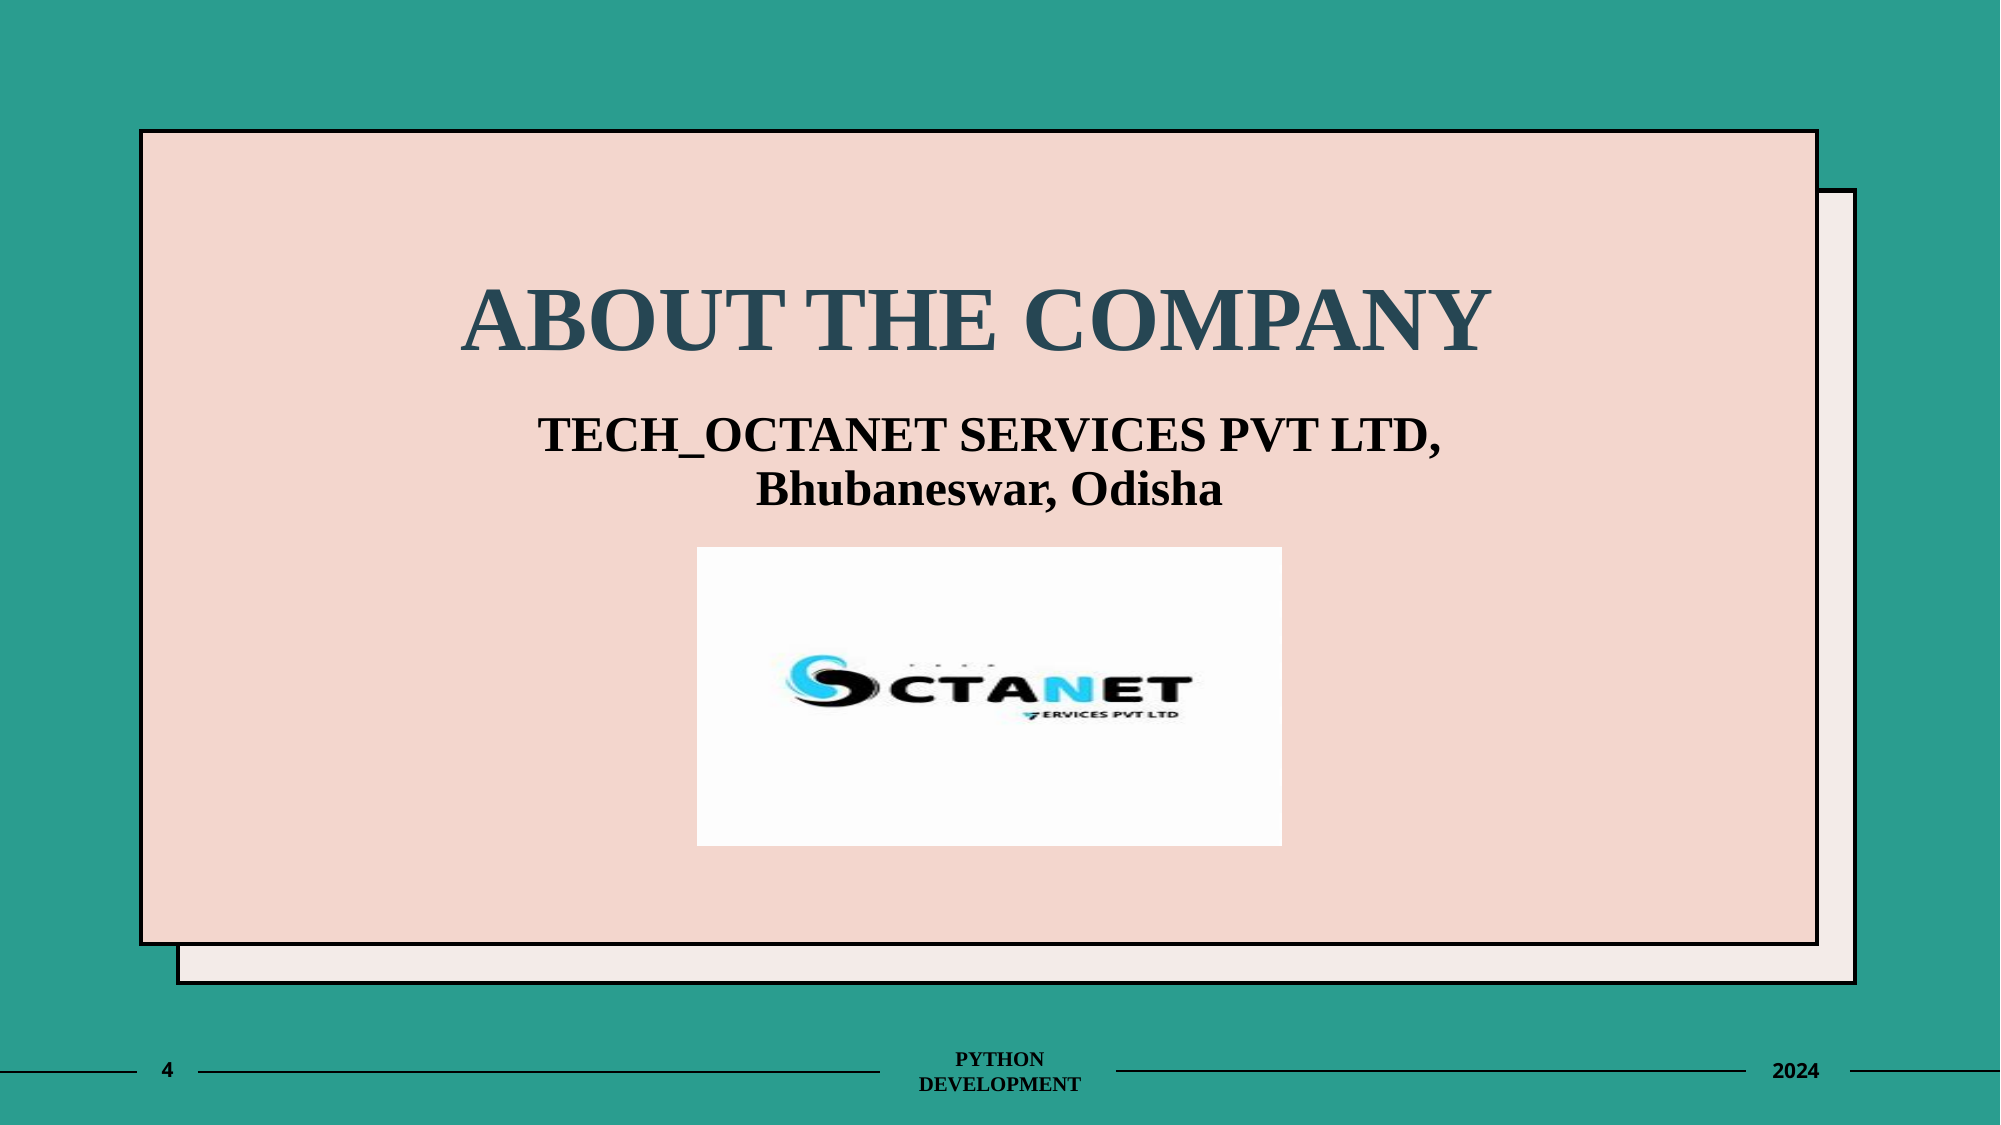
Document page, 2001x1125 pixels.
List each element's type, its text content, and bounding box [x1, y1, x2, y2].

picture [697, 547, 1282, 846]
title TECH_OCTANET SERVICES PVT LTD, Bhubaneswar, Odisha [506, 409, 1473, 516]
slide_number 4 [137, 1050, 198, 1091]
slide_number 2024 [1743, 1050, 1849, 1091]
list ABOUT THE COMPANY [137, 132, 1818, 344]
footer PYTHON DEVELOPMENT [879, 1050, 1120, 1091]
